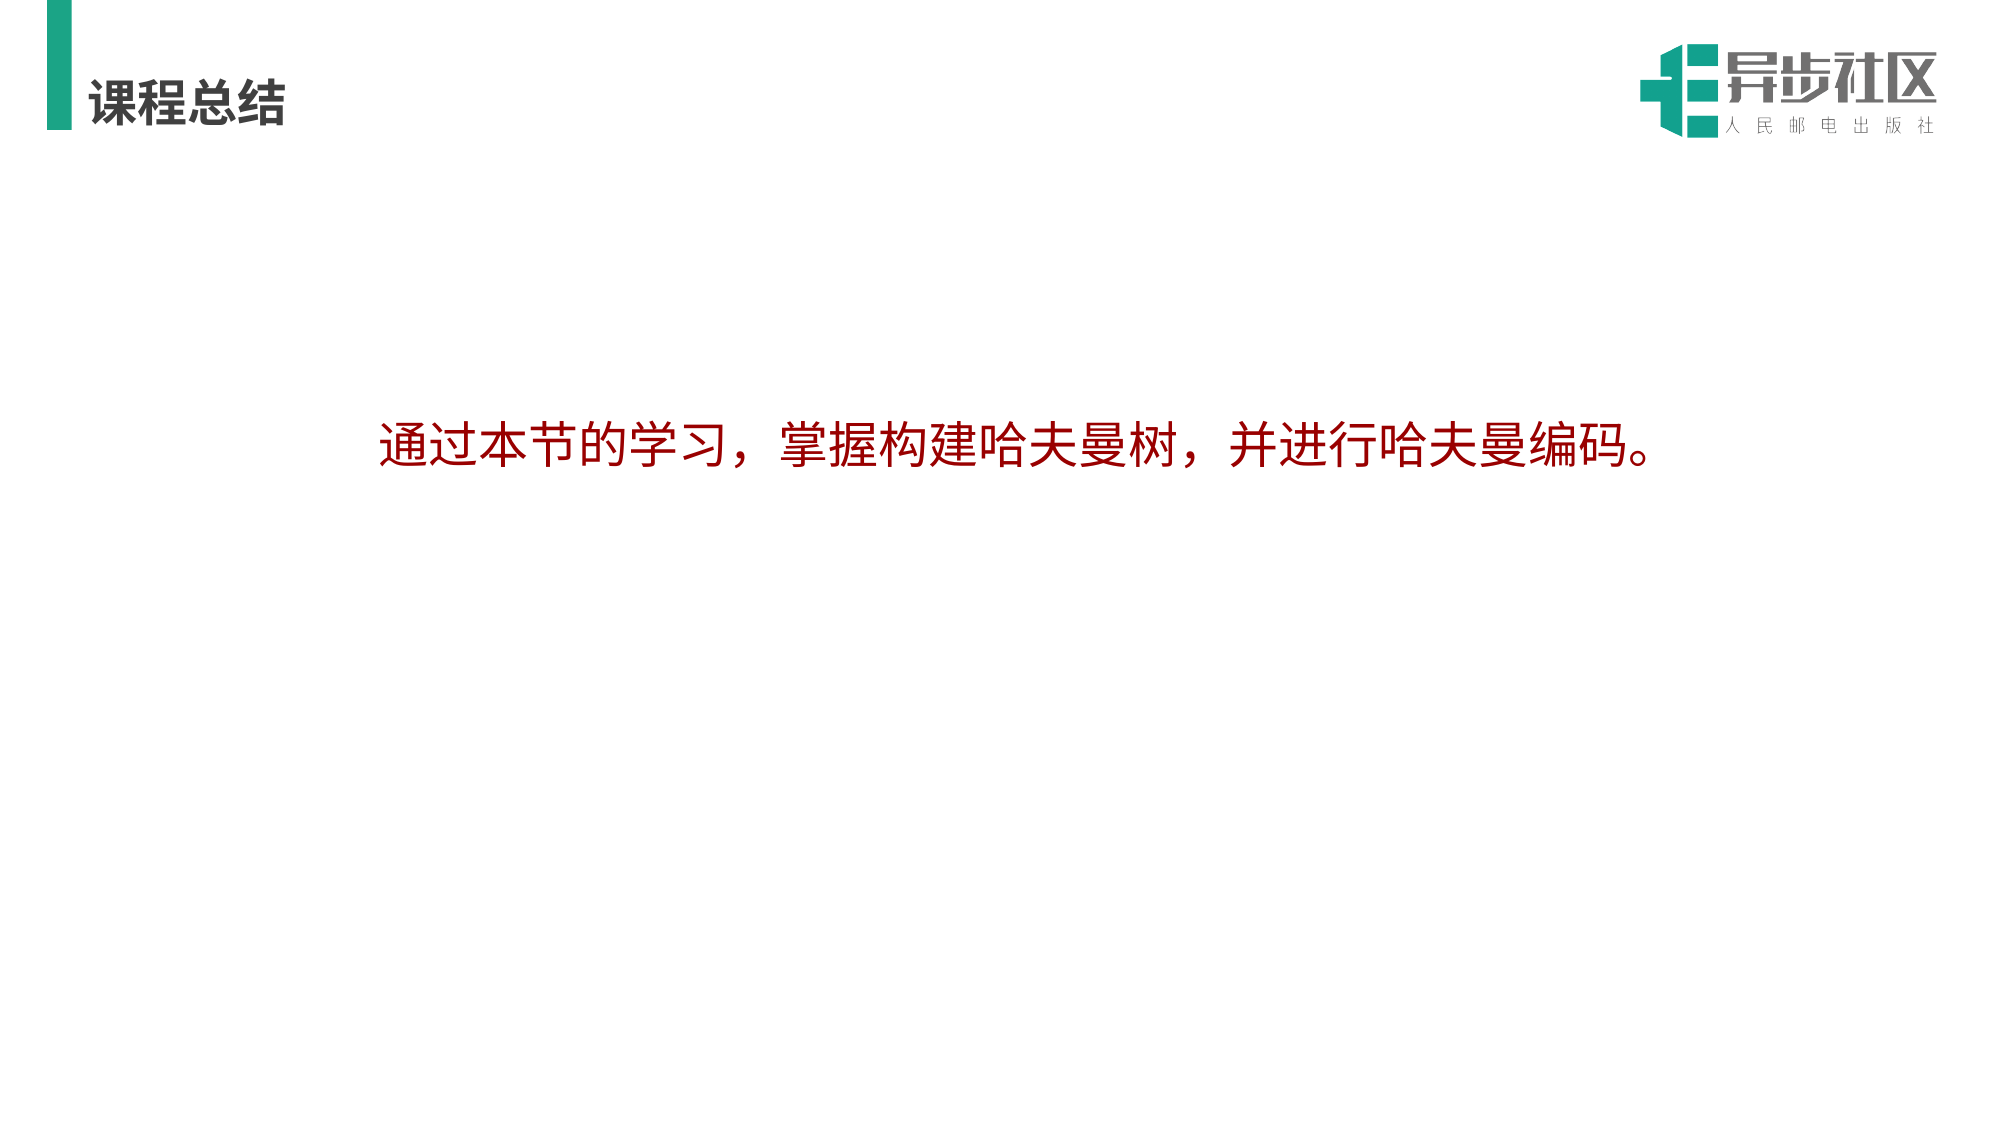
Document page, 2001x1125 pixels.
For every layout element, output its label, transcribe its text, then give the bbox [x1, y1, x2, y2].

text_box 课程总结 [72, 64, 303, 139]
text_box [46, 0, 73, 131]
picture [1639, 36, 1948, 151]
text_box 通过本节的学习，掌握构建哈夫曼树，并进行哈夫曼编码。 [257, 376, 1743, 481]
